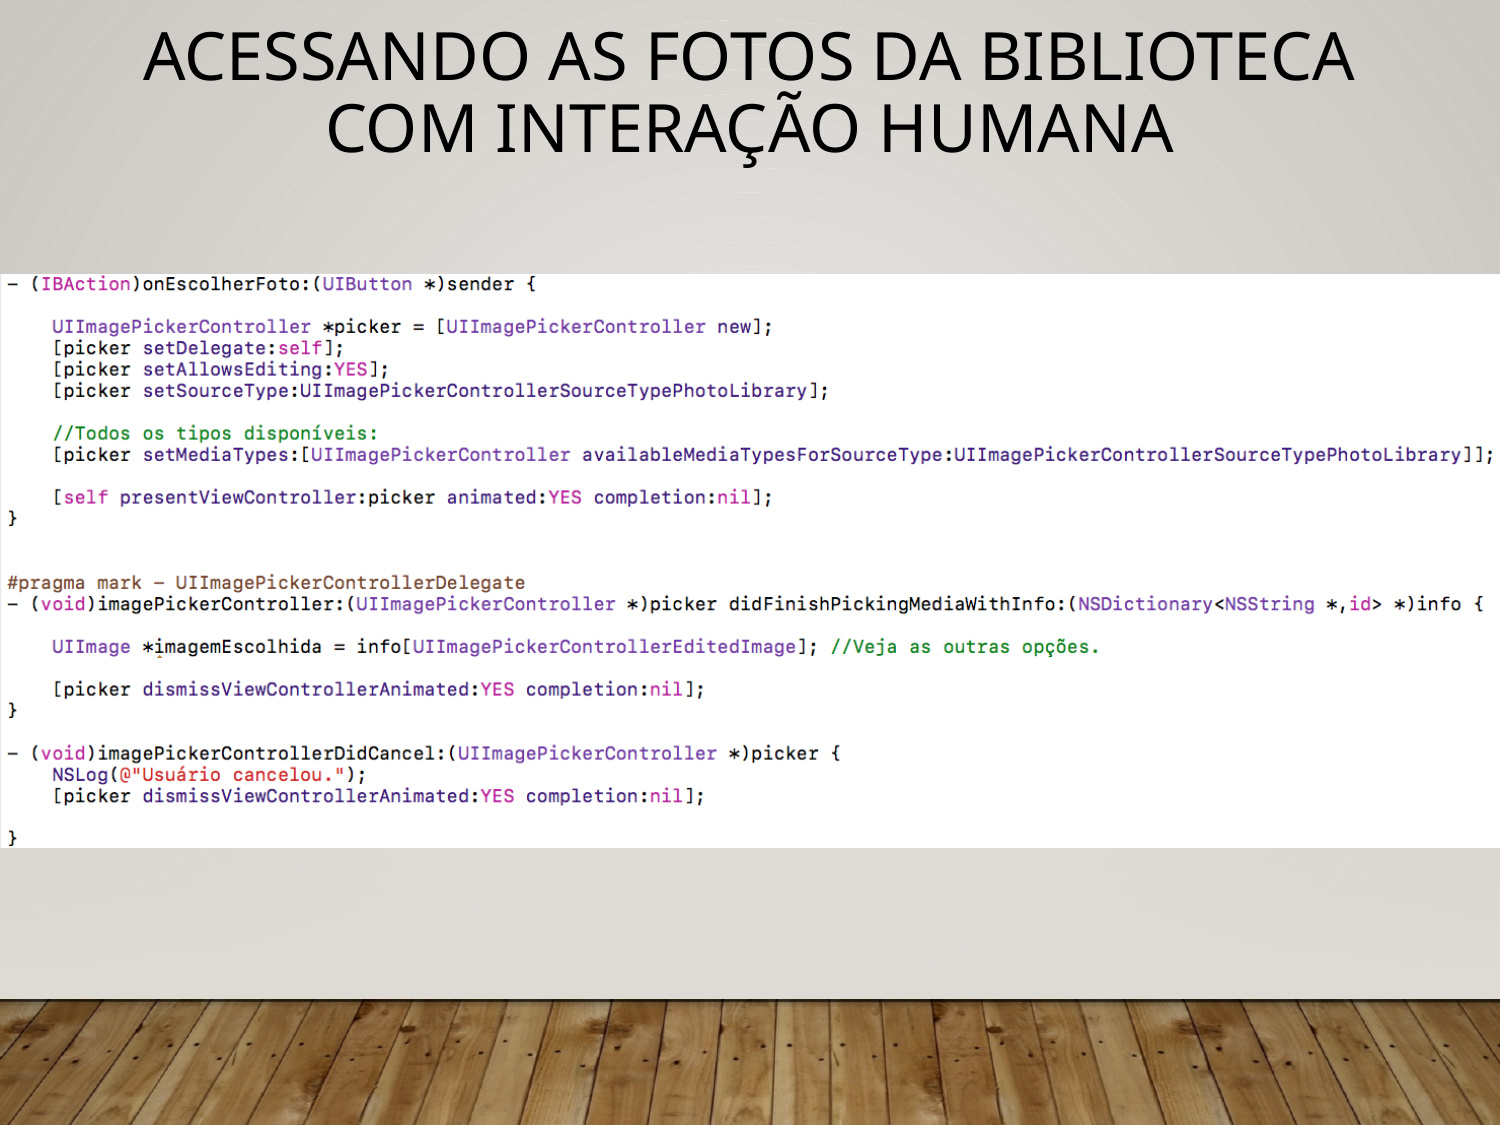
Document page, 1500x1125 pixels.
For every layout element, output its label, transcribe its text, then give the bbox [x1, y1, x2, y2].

picture [0, 999, 1500, 1125]
picture [0, 274, 1500, 848]
title Acessando as fotos da Biblioteca COM interação humana [0, 15, 1500, 203]
